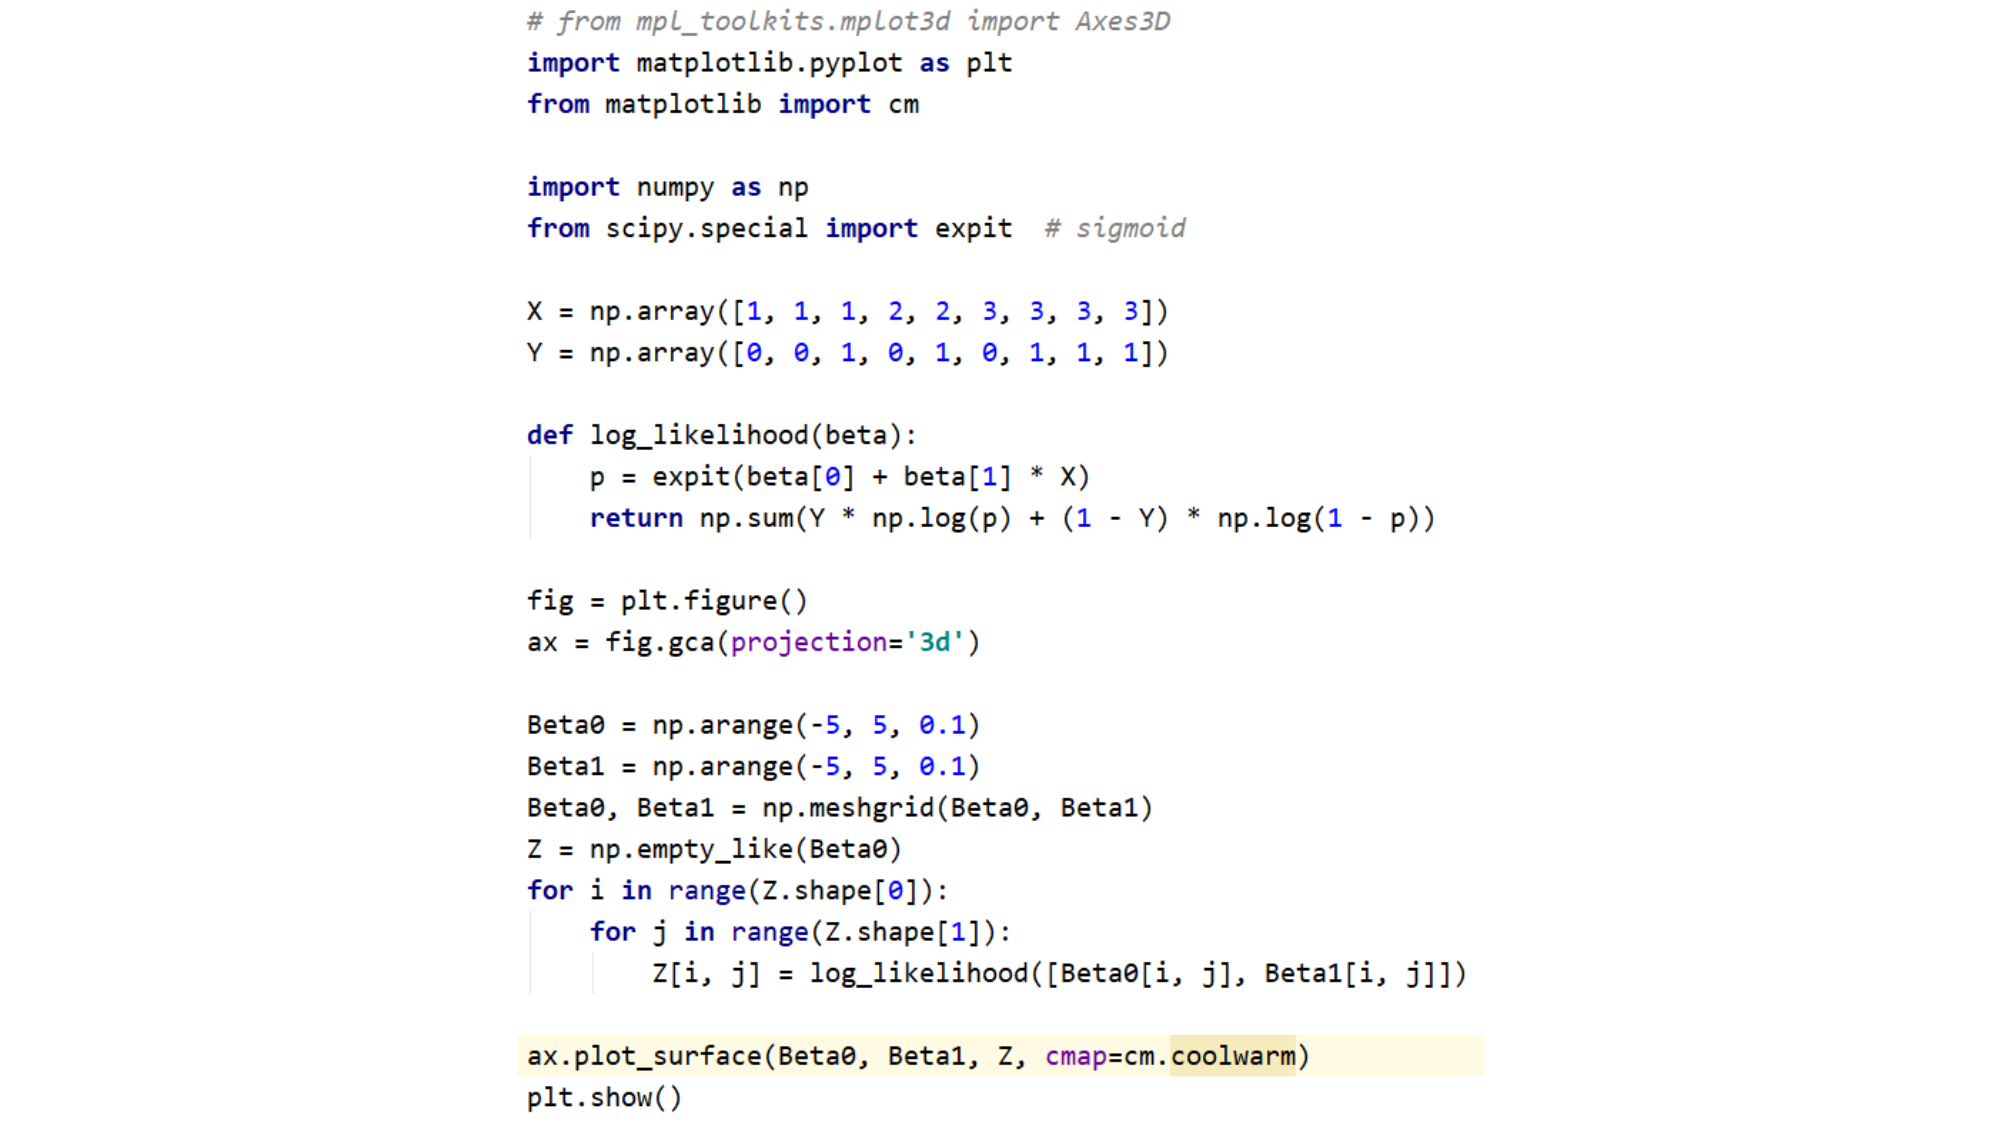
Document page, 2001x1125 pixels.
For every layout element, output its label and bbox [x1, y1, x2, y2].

picture [517, 0, 1483, 1125]
